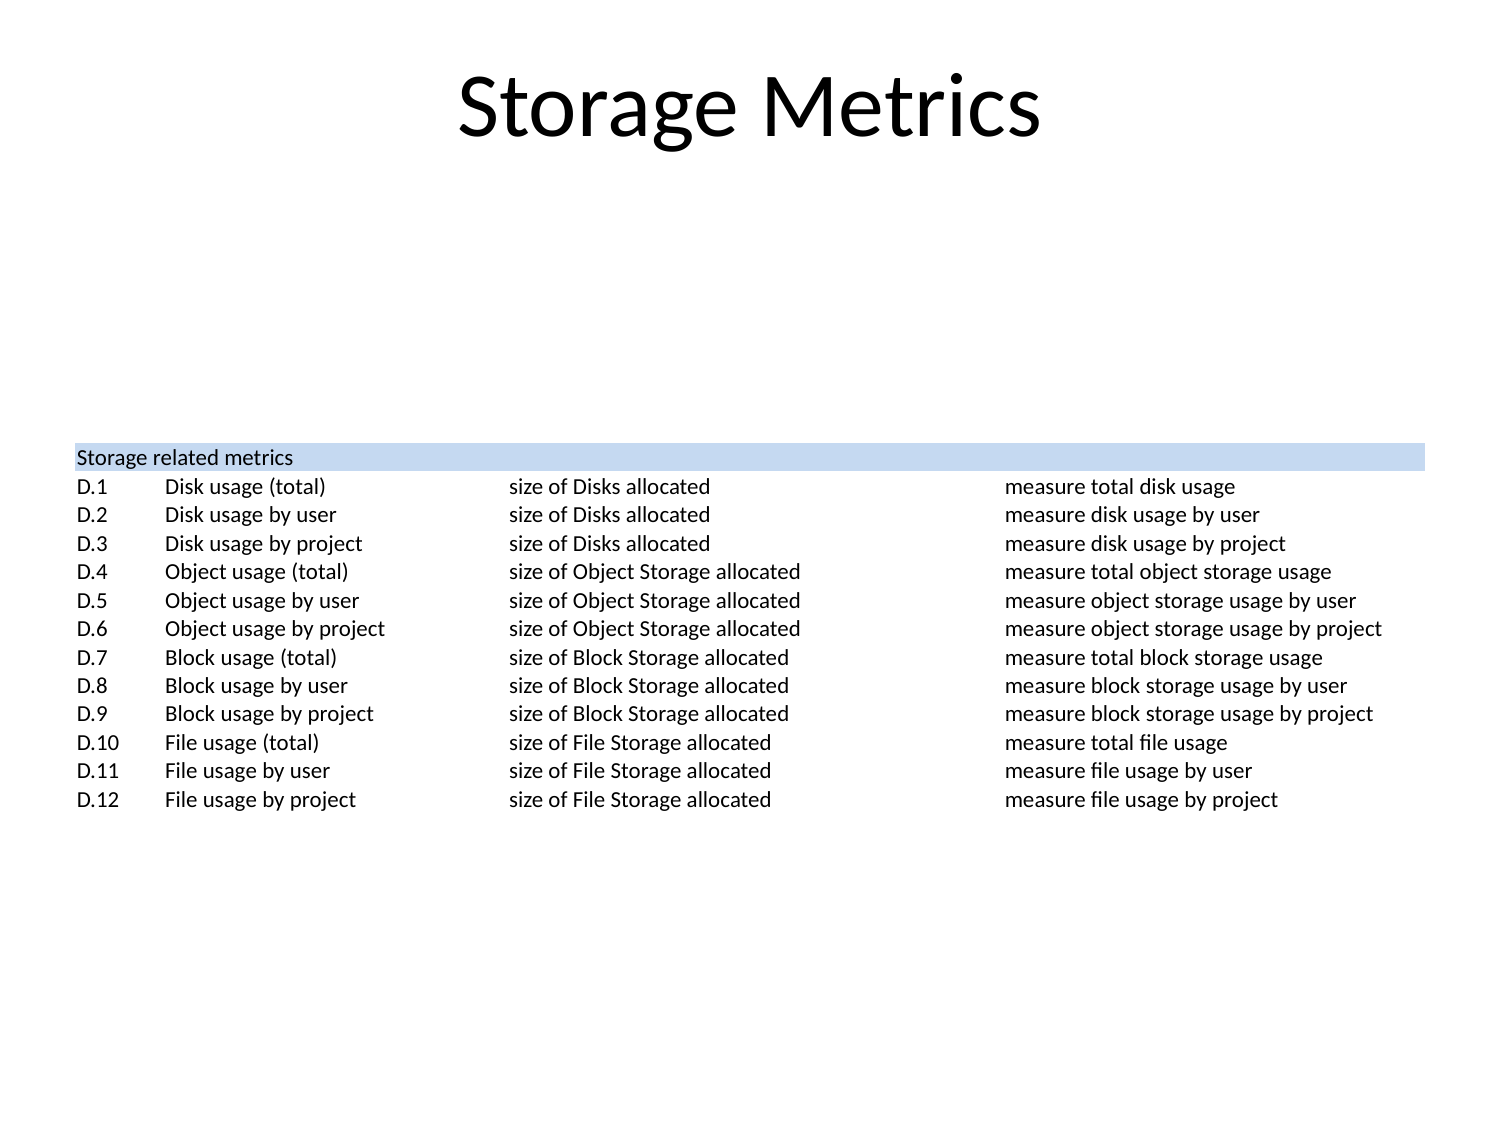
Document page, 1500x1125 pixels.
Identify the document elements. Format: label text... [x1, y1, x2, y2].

table_cell size of File Storage allocated [502, 785, 998, 813]
table_cell size of Object Storage allocated [502, 557, 998, 585]
table_cell D.10 [75, 728, 158, 756]
table_cell D.7 [75, 642, 158, 671]
table_cell D.4 [75, 557, 158, 585]
table_cell Disk usage (total) [158, 471, 502, 500]
table_cell measure block storage usage by user [998, 671, 1425, 699]
table_cell D.8 [75, 671, 158, 699]
table_cell D.11 [75, 756, 158, 785]
table_cell measure total block storage usage [998, 642, 1425, 671]
table_cell measure object storage usage by user [998, 585, 1425, 614]
table_cell measure file usage by user [998, 756, 1425, 785]
table_cell D.9 [75, 699, 158, 728]
table_cell measure file usage by project [998, 785, 1425, 813]
table_cell size of Disks allocated [502, 528, 998, 557]
table_cell D.2 [75, 500, 158, 528]
table_cell D.6 [75, 614, 158, 642]
table_cell D.1 [75, 471, 158, 500]
title Storage Metrics [75, 5, 1425, 193]
table_cell measure object storage usage by project [998, 614, 1425, 642]
table_cell measure block storage usage by project [998, 699, 1425, 728]
table_cell size of Block Storage allocated [502, 671, 998, 699]
table_cell Block usage by user [158, 671, 502, 699]
table_cell File usage by user [158, 756, 502, 785]
table_cell Object usage by project [158, 614, 502, 642]
table_header Storage related metrics [75, 443, 1425, 471]
table_cell Disk usage by user [158, 500, 502, 528]
table_cell Block usage (total) [158, 642, 502, 671]
table_cell measure disk usage by project [998, 528, 1425, 557]
table_cell Object usage (total) [158, 557, 502, 585]
table_cell File usage (total) [158, 728, 502, 756]
table_cell Block usage by project [158, 699, 502, 728]
table_cell size of Object Storage allocated [502, 585, 998, 614]
table_cell size of Disks allocated [502, 471, 998, 500]
table_cell measure total file usage [998, 728, 1425, 756]
table_cell size of File Storage allocated [502, 728, 998, 756]
table_cell size of Object Storage allocated [502, 614, 998, 642]
table_cell D.5 [75, 585, 158, 614]
table_cell Object usage by user [158, 585, 502, 614]
table_cell Disk usage by project [158, 528, 502, 557]
table_cell measure total disk usage [998, 471, 1425, 500]
table_cell size of Disks allocated [502, 500, 998, 528]
table_cell size of File Storage allocated [502, 756, 998, 785]
table_cell D.3 [75, 528, 158, 557]
table_cell D.12 [75, 785, 158, 813]
table_cell measure disk usage by user [998, 500, 1425, 528]
table_cell File usage by project [158, 785, 502, 813]
table_cell size of Block Storage allocated [502, 699, 998, 728]
table_cell measure total object storage usage [998, 557, 1425, 585]
table_cell size of Block Storage allocated [502, 642, 998, 671]
